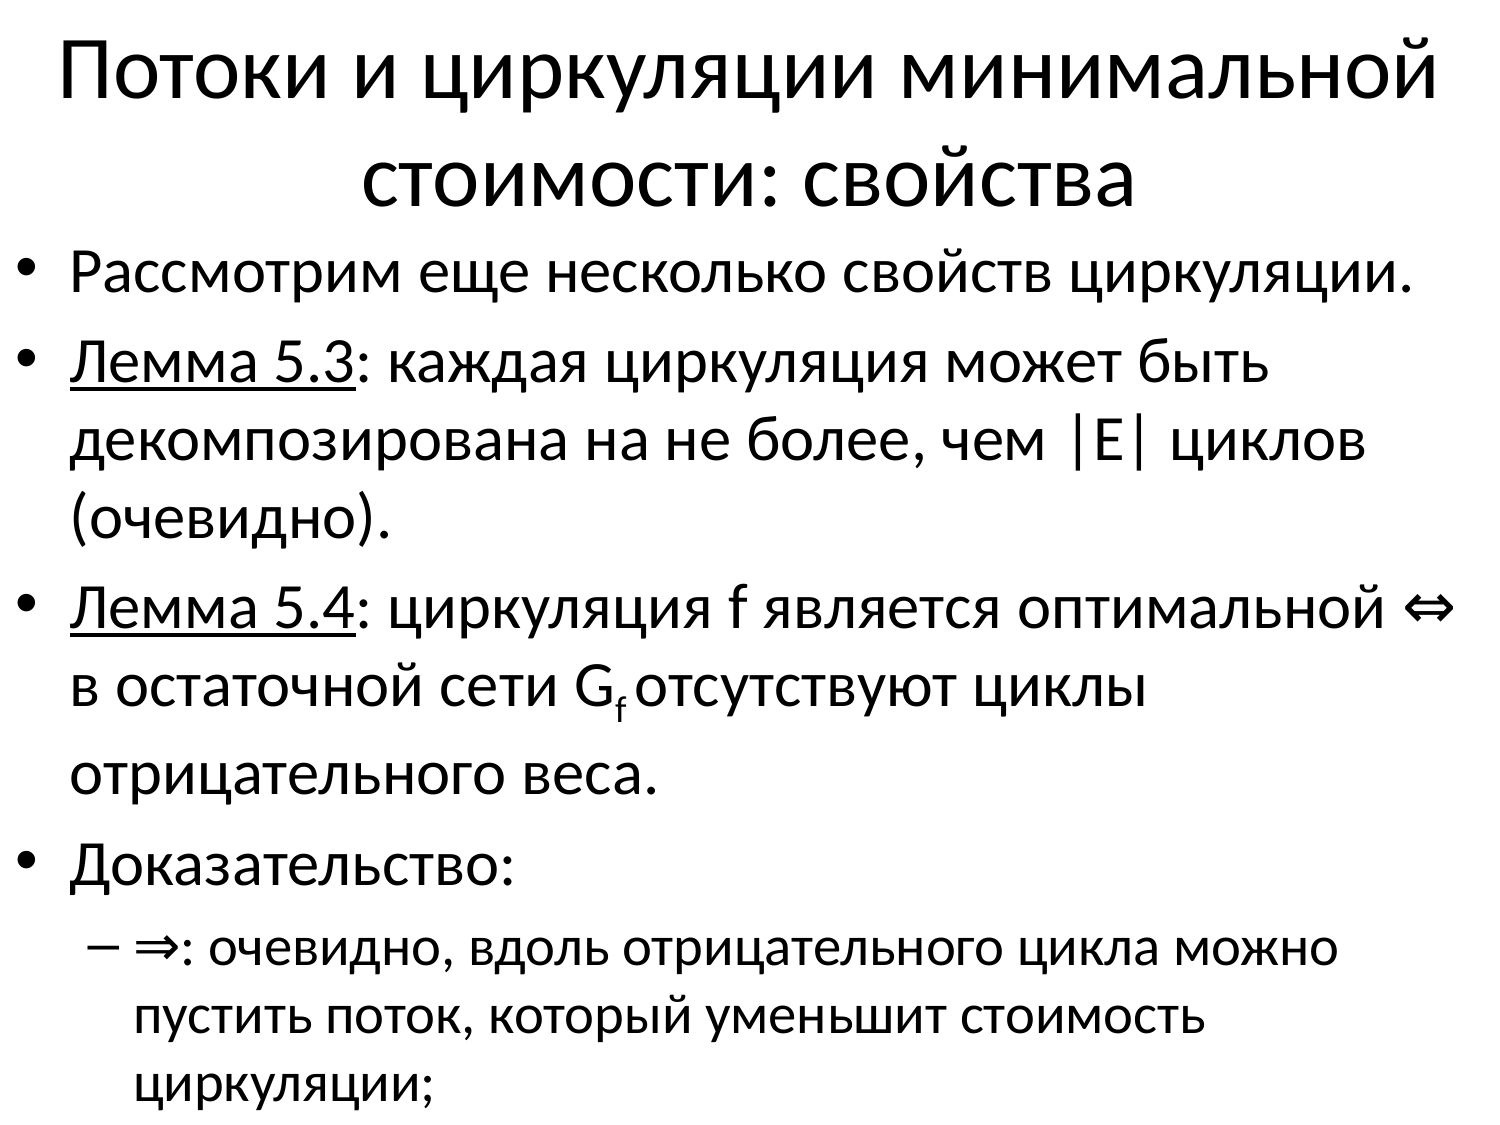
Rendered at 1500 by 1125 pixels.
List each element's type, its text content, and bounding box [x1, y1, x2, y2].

title Потоки и циркуляции минимальной стоимости: свойства [0, 0, 1500, 219]
list Рассмотрим еще несколько свойств циркуляции. Лемма 5.3: каждая циркуляция может быть декомпозирована на не более, чем |E| циклов (очевидно). Лемма 5.4: циркуляция f является оптимальной ⇔ в остаточной сети Gf отсутствуют циклы отрицательного веса. Доказательство: ⇒: очевидно, вдоль отрицательного цикла можно пустить поток, который уменьшит стоимость циркуляции; [0, 219, 1500, 1125]
